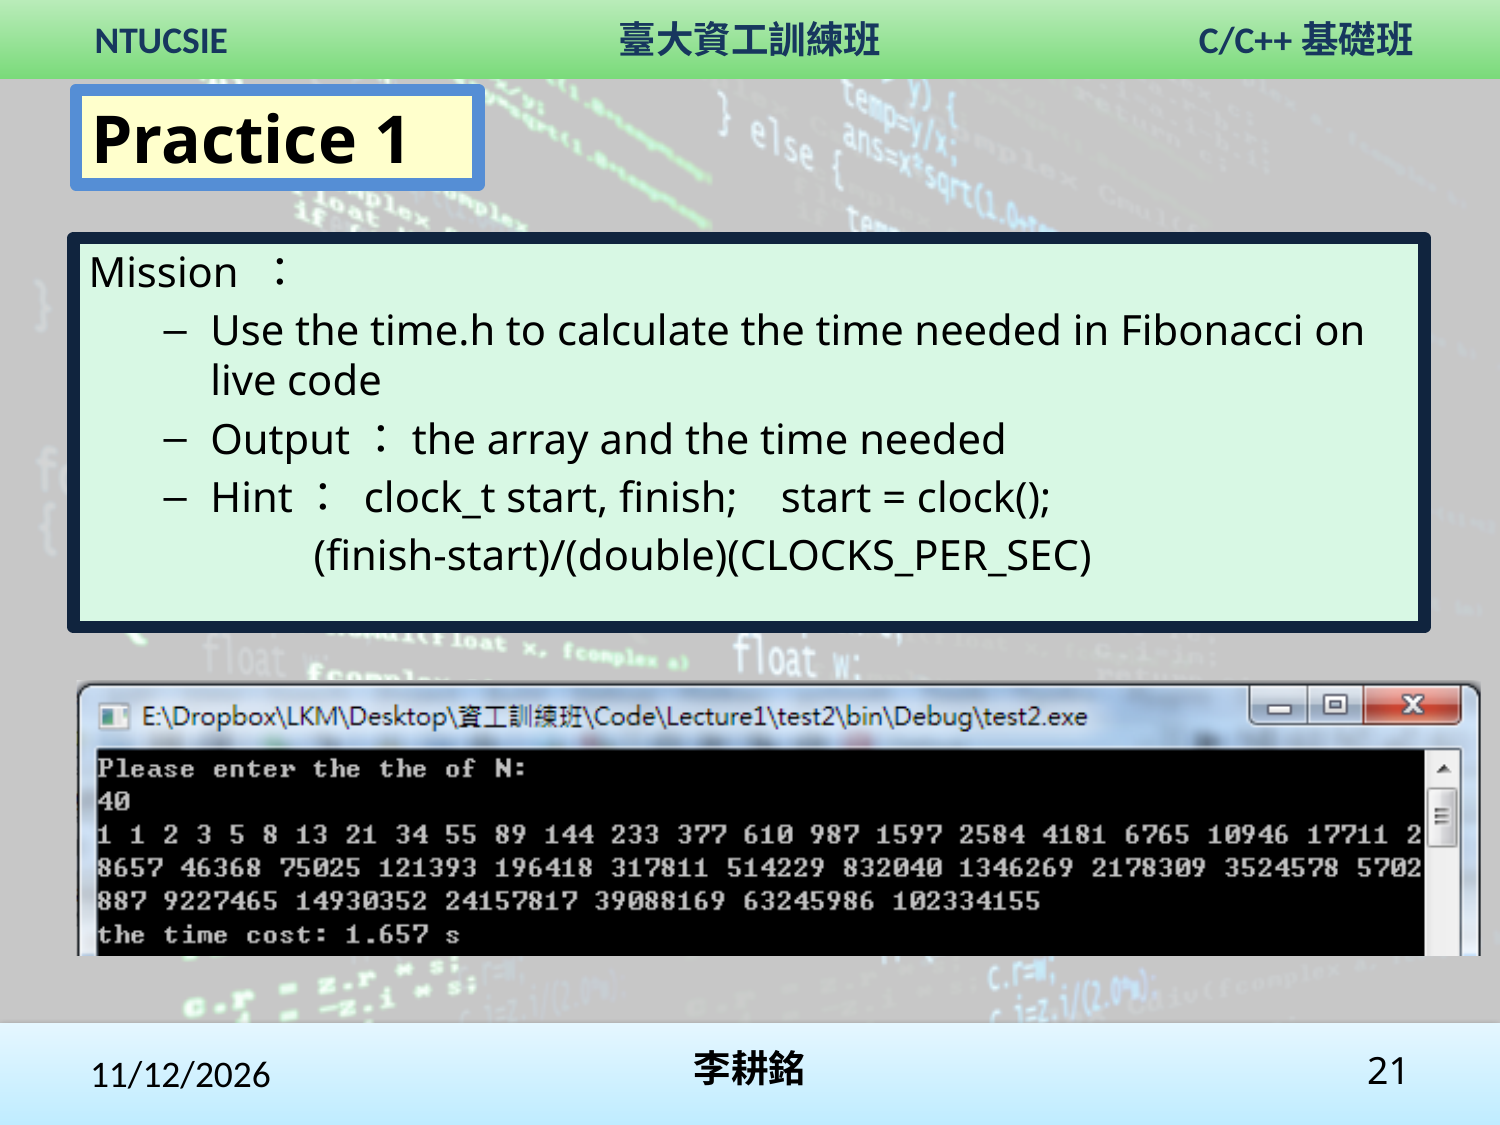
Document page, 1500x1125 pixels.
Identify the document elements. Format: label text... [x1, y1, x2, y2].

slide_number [75, 1042, 425, 1103]
slide_number 21 [1074, 1042, 1425, 1103]
footer 李耕銘 [512, 1042, 988, 1103]
list Practice 1 [70, 84, 485, 191]
picture [76, 680, 1481, 956]
list Mission ： Use the time.h to calculate the time needed in Fibonacci on live code Output：the array and the time needed Hint： clock_t start, finish; start = clock(); (finish-start)/(double)(CLOCKS_PER_SEC) [67, 232, 1431, 633]
